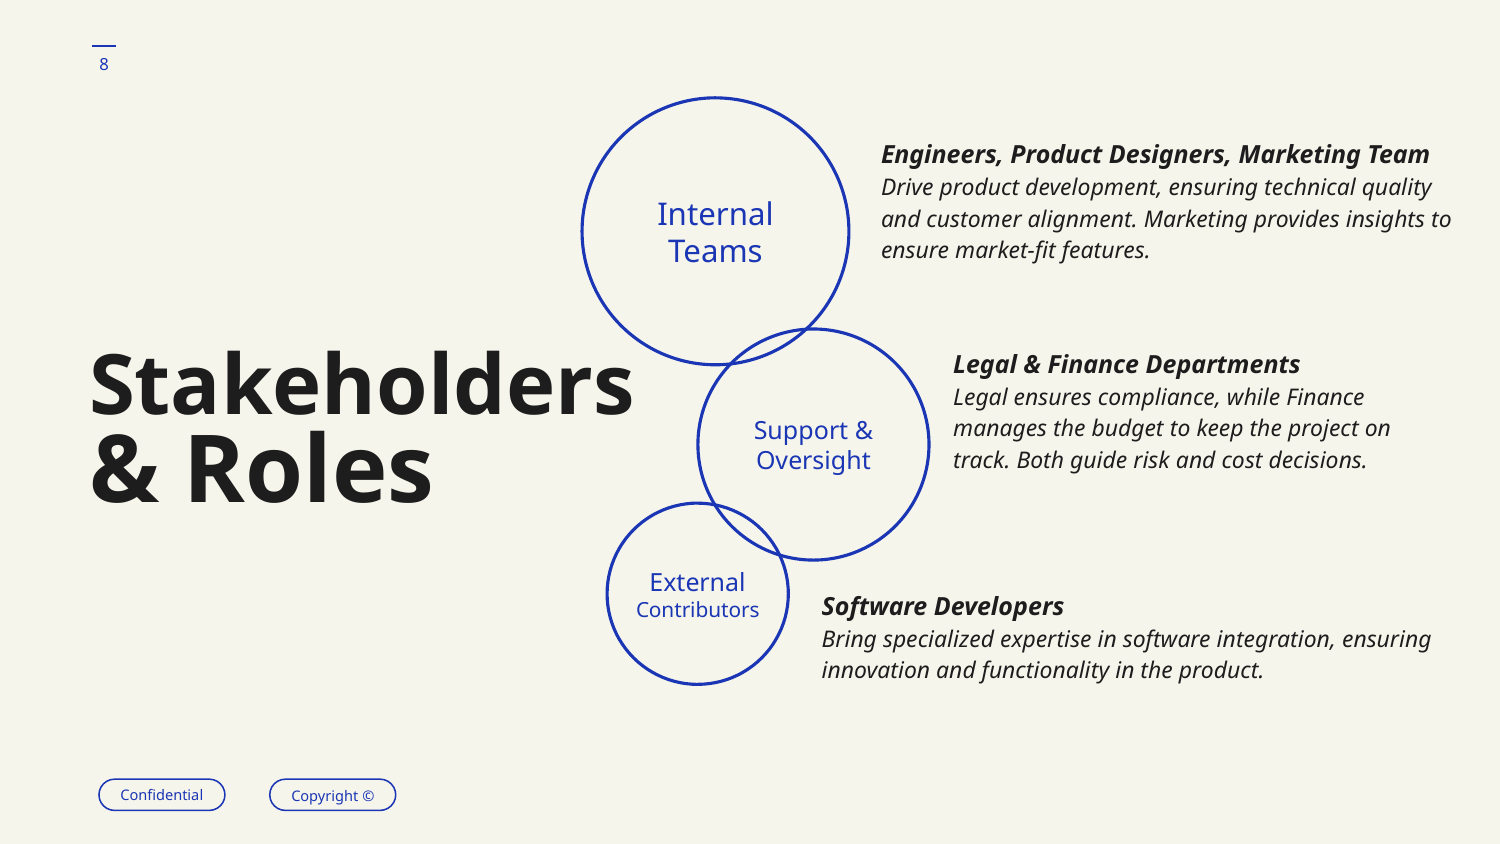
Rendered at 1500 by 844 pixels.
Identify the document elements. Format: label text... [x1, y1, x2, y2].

list Legal & Finance Departments Legal ensures compliance, while Finance manages the budget to keep the project on track. Both guide risk and cost decisions. [938, 328, 1468, 429]
slide_number ‹#› [69, 33, 140, 98]
text_box Internal Teams [582, 97, 849, 365]
list Engineers, Product Designers, Marketing Team Drive product development, ensuring technical quality and customer alignment. Marketing provides insights to ensure market-fit features. [866, 119, 1483, 301]
text_box Support & Oversight [697, 328, 929, 561]
text_box External Contributors [607, 503, 789, 685]
title Stakeholders & Roles [74, 335, 723, 552]
list Software Developers Bring specialized expertise in software integration, ensuring innovation and functionality in the product. [806, 570, 1449, 769]
